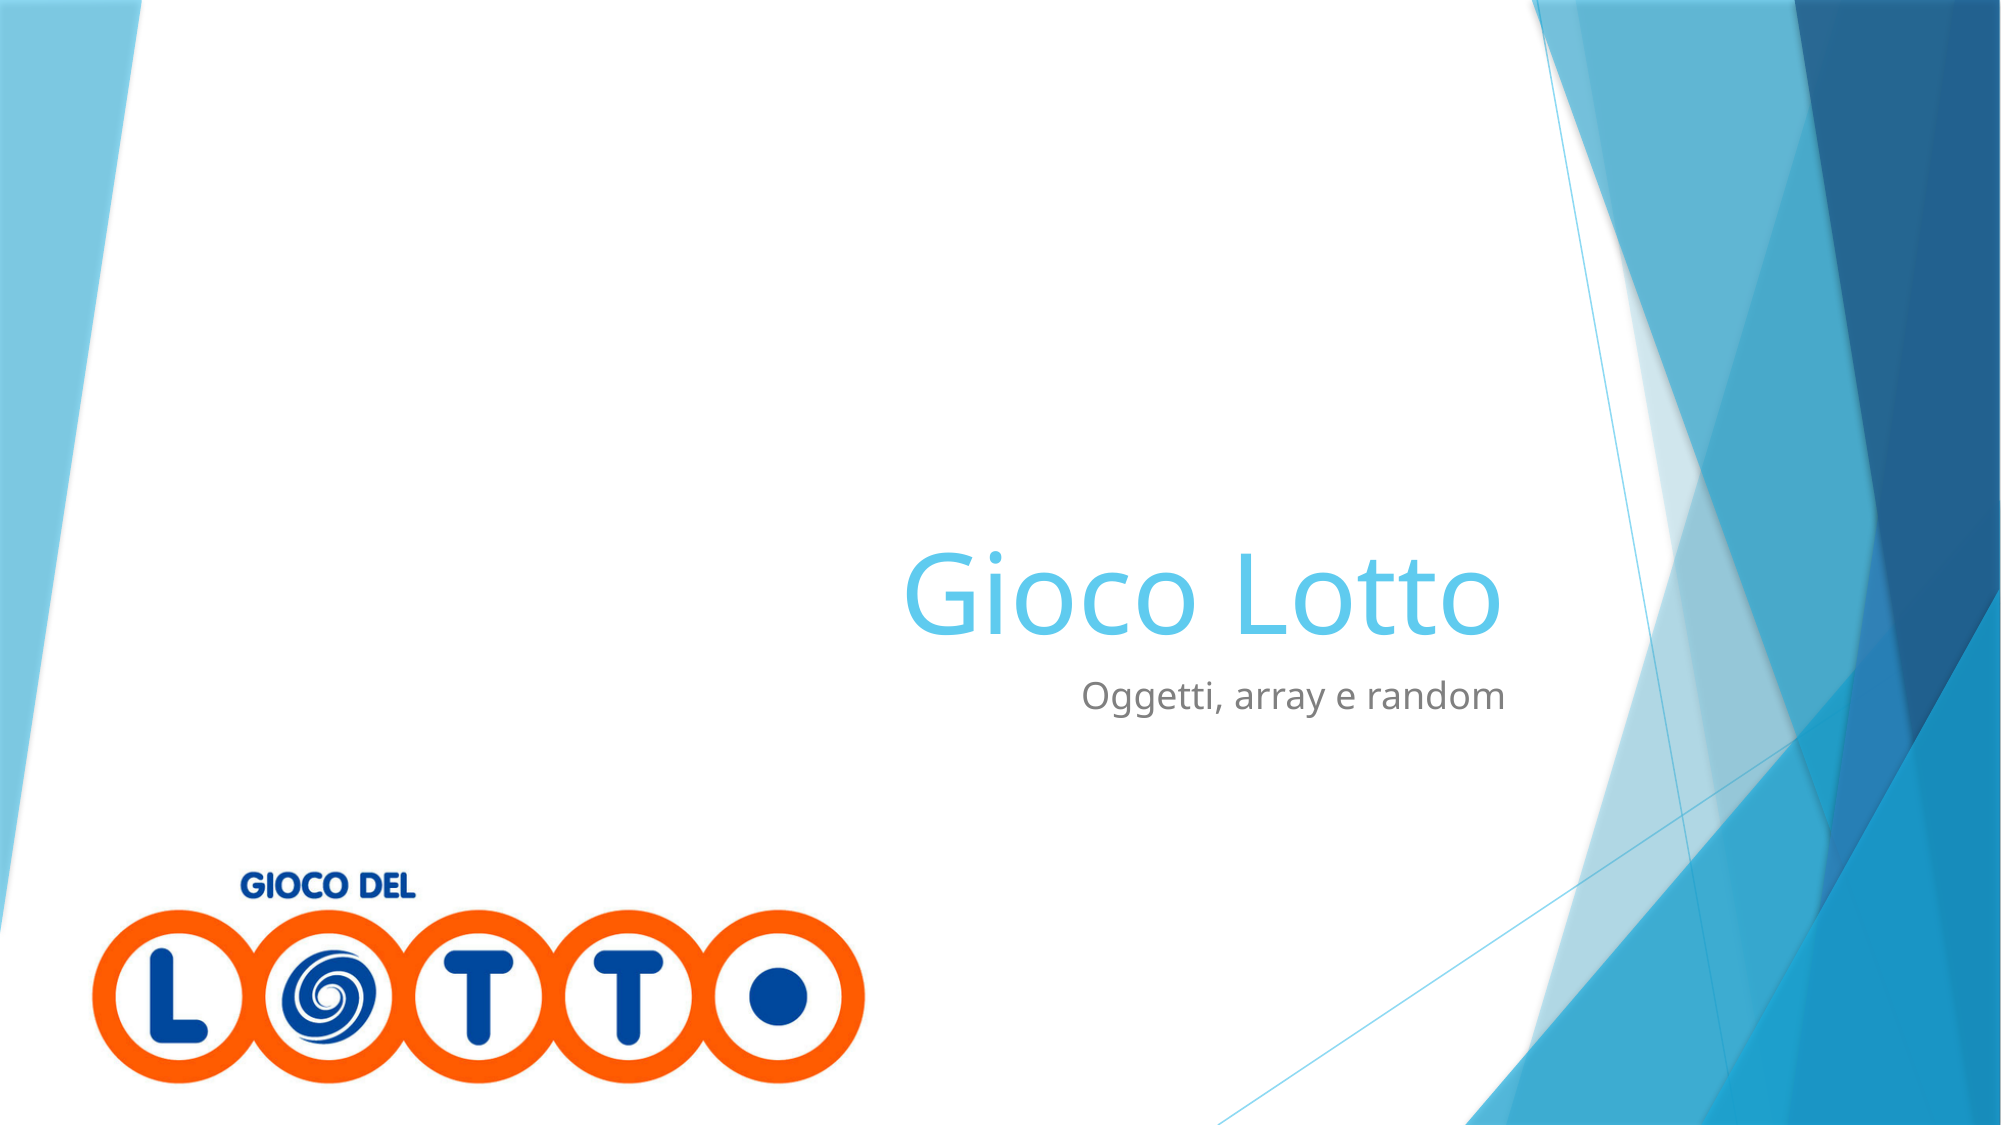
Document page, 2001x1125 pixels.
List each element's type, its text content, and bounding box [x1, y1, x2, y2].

picture [69, 843, 888, 1106]
title Gioco Lotto [247, 394, 1522, 664]
subtitle Oggetti, array e random [247, 664, 1522, 845]
